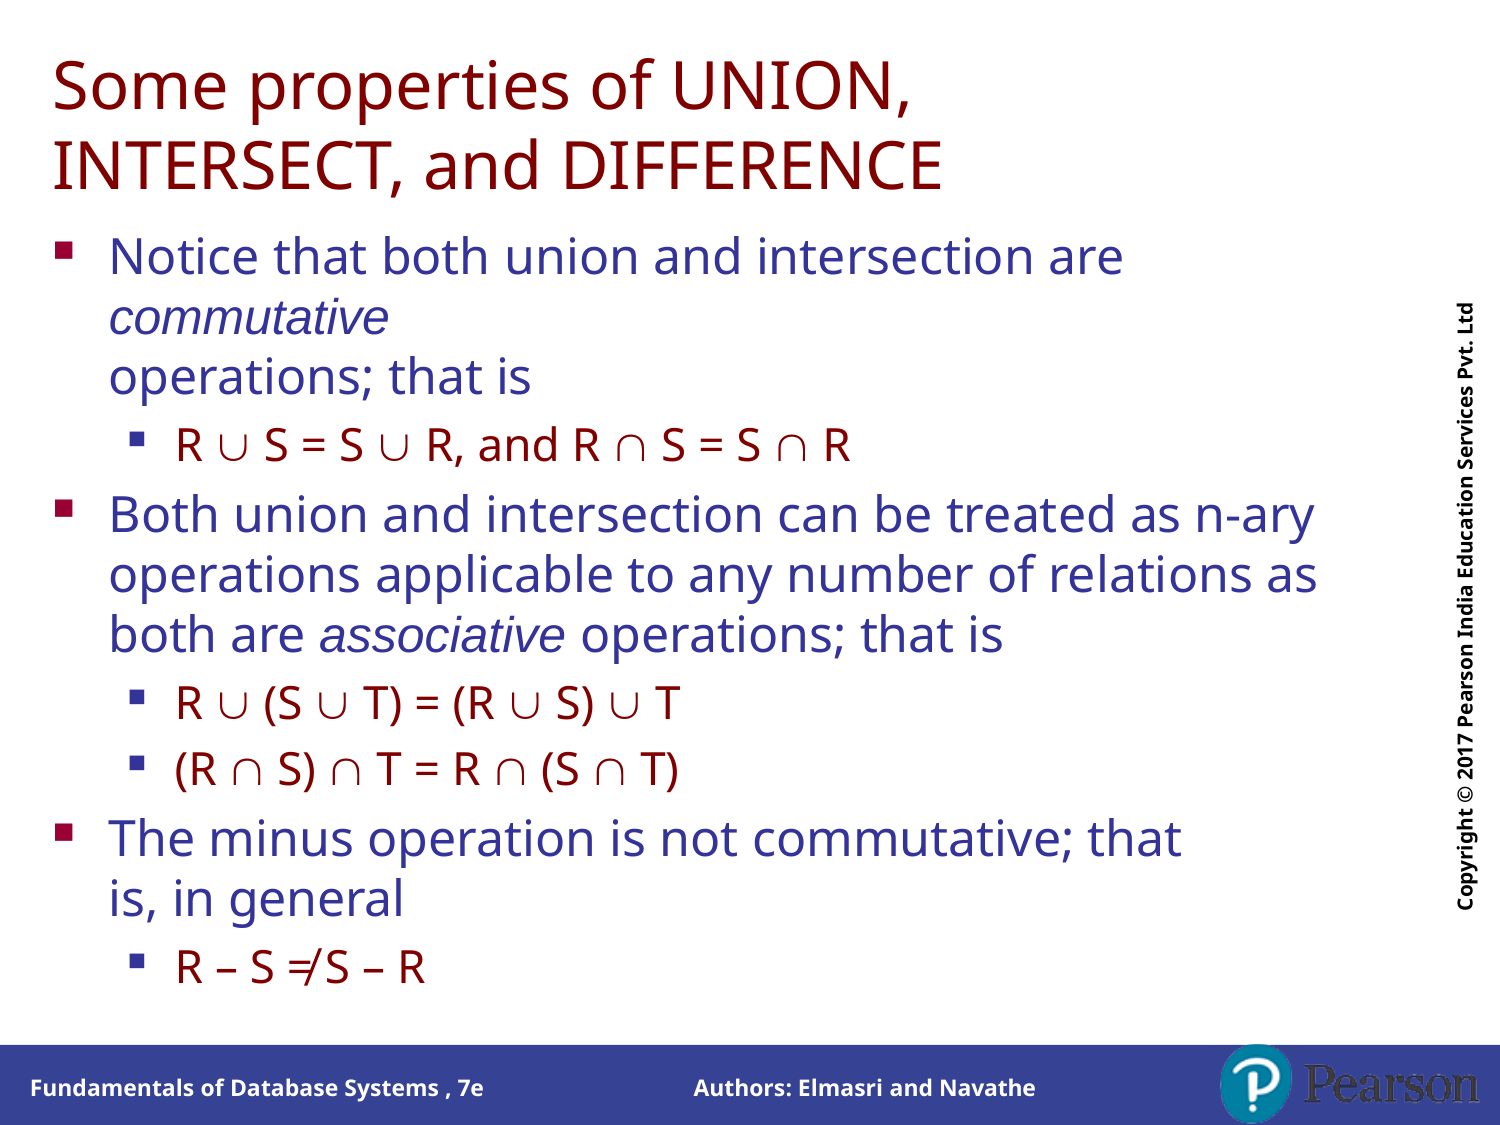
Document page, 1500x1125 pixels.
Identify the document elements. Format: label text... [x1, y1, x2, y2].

picture [1220, 1044, 1480, 1124]
text_box Copyright © 2017 Pearson India Education Services Pvt. Ltd [1451, 206, 1482, 914]
text_box Notice that both union and intersection are commutative operations; that is R  S = S  R, and R  S = S  R Both union and intersection can be treated as n-ary operations applicable to any number of relations as both are associative operations; that is R  (S  T) = (R  S)  T (R  S)  T = R  (S  T) The minus operation is not commutative; that is, in general R – S ≠ S – R [50, 222, 1355, 993]
slide_number Fundamentals of Database Systems , 7e [27, 1071, 547, 1125]
footer Authors: Elmasri and Navathe [691, 1070, 1081, 1125]
title Some properties of UNION, INTERSECT, and DIFFERENCE [50, 40, 1285, 222]
picture [1233, 1057, 1280, 1102]
picture [1249, 1105, 1257, 1112]
